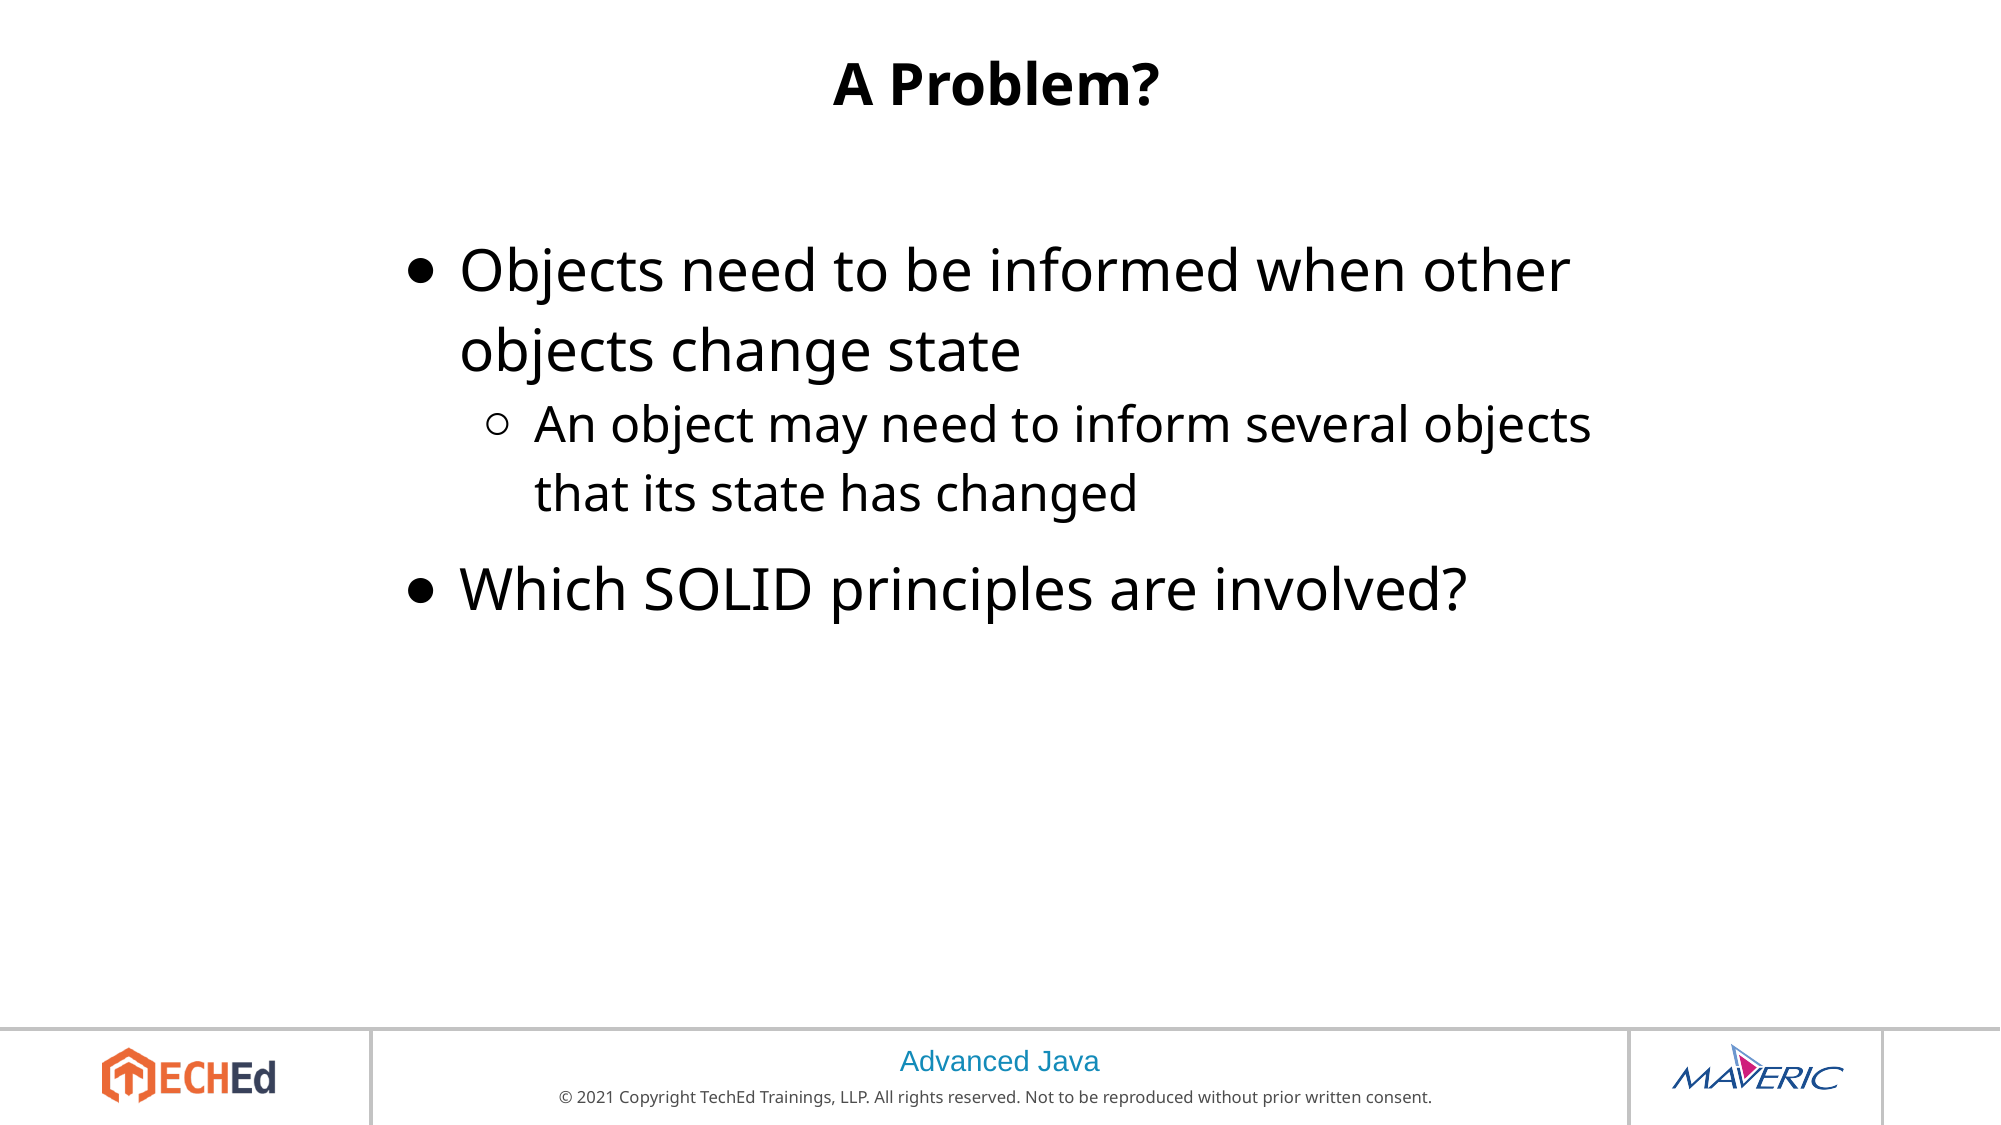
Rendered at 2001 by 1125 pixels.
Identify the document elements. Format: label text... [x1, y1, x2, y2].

picture [102, 1047, 276, 1110]
title A Problem? [422, 35, 1572, 138]
list Objects need to be informed when other objects change state An object may need to inform several objects that its state has changed Which SOLID principles are involved? [369, 207, 1645, 1018]
picture [1662, 1018, 1852, 1125]
